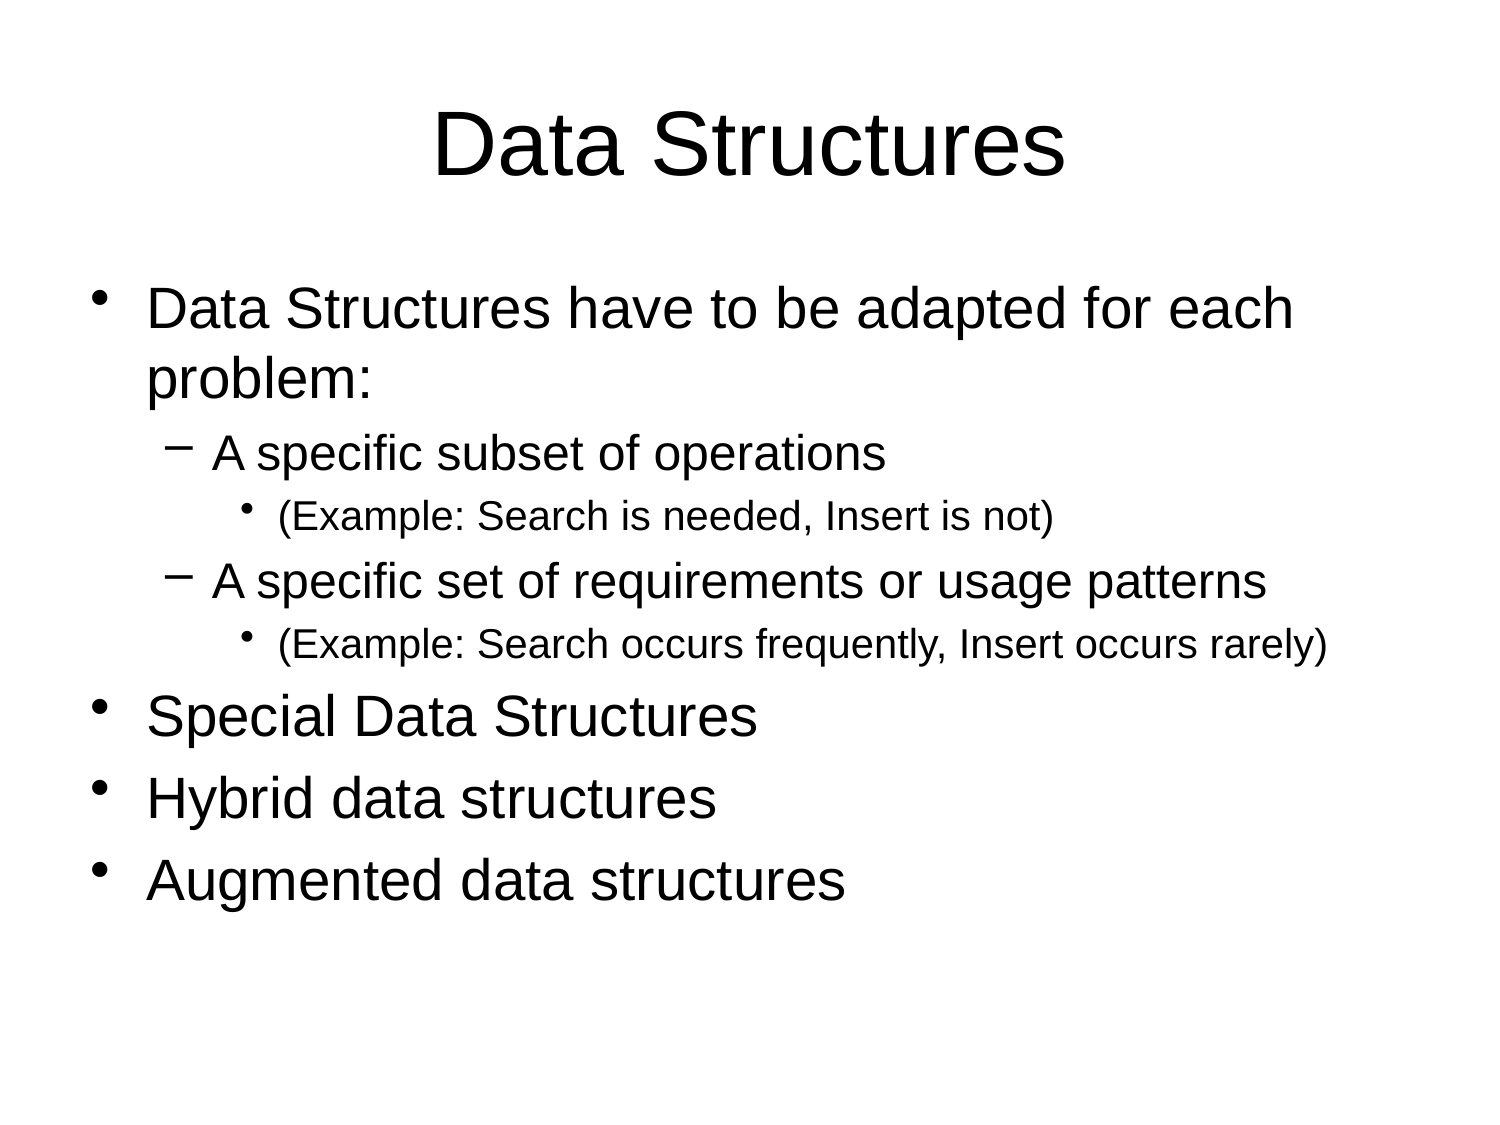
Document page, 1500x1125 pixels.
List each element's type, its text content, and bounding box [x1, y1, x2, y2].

title Data Structures [75, 45, 1425, 233]
list Data Structures have to be adapted for each problem: A specific subset of operations (Example: Search is needed, Insert is not) A specific set of requirements or usage patterns (Example: Search occurs frequently, Insert occurs rarely) Special Data Structures Hybrid data structures Augmented data structures [75, 262, 1425, 1005]
